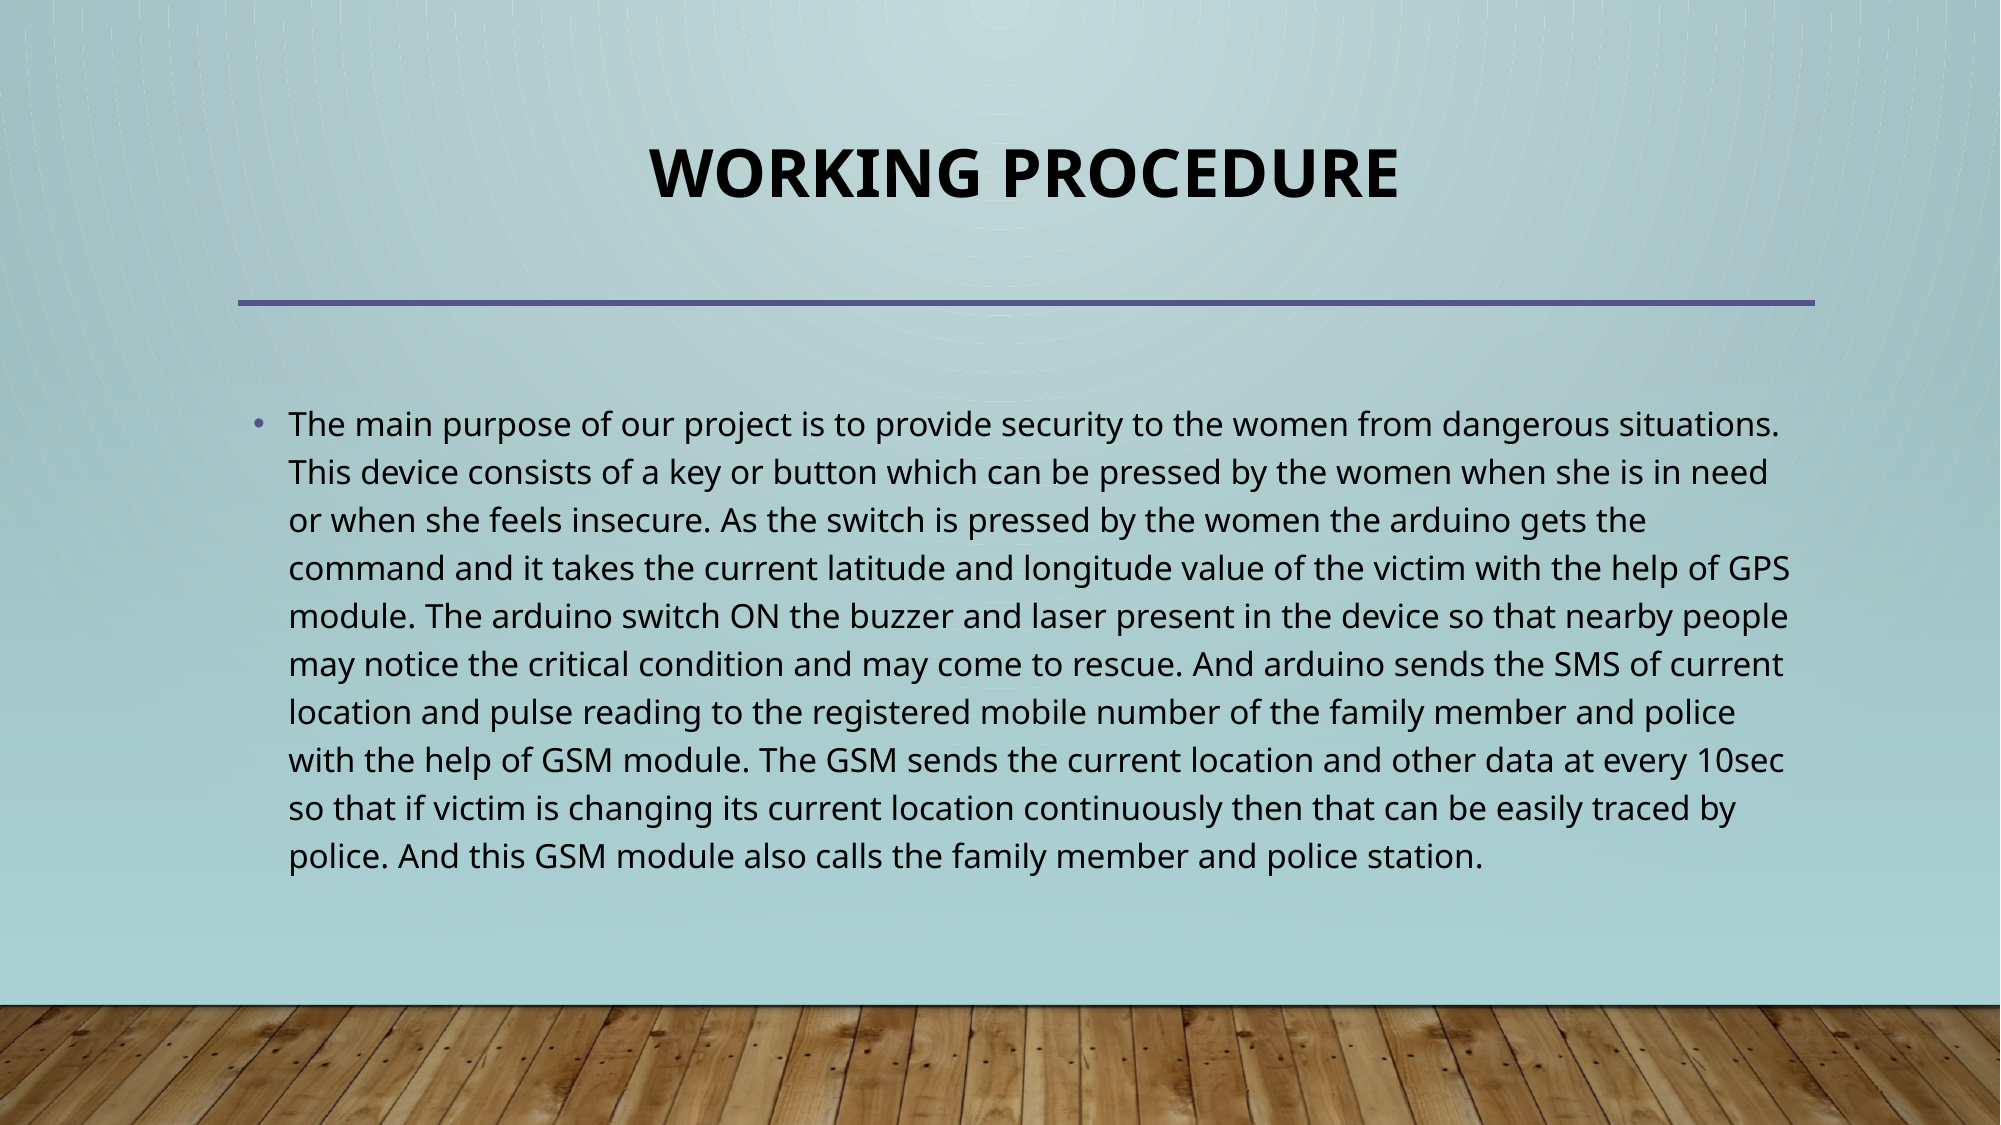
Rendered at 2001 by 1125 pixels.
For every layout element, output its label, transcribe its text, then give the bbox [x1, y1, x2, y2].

list The main purpose of our project is to provide security to the women from dangerous situations. This device consists of a key or button which can be pressed by the women when she is in need or when she feels insecure. As the switch is pressed by the women the arduino gets the command and it takes the current latitude and longitude value of the victim with the help of GPS module. The arduino switch ON the buzzer and laser present in the device so that nearby people may notice the critical condition and may come to rescue. And arduino sends the SMS of current location and pulse reading to the registered mobile number of the family member and police with the help of GSM module. The GSM sends the current location and other data at every 10sec so that if victim is changing its current location continuously then that can be easily traced by police. And this GSM module also calls the family member and police station. [238, 330, 1814, 897]
title WORKING PROCEDURE [238, 131, 1814, 305]
picture [0, 1005, 2000, 1125]
